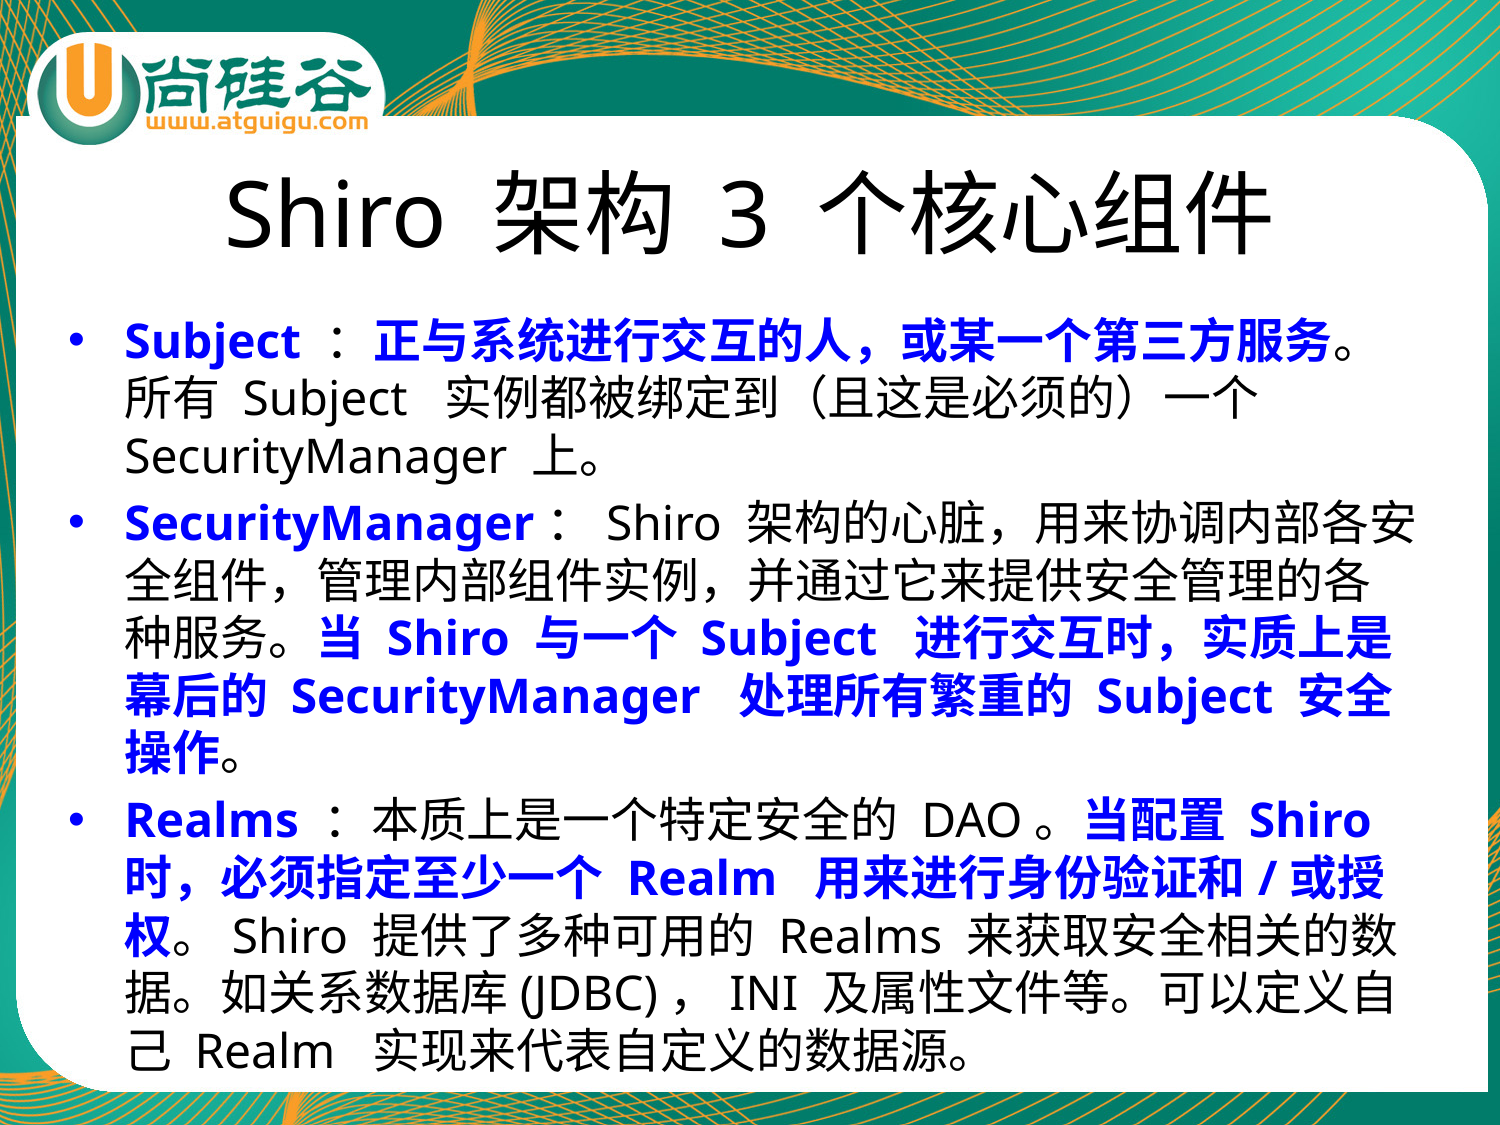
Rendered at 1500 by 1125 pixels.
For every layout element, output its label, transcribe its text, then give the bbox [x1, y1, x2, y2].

title Shiro 架构 3 个核心组件 [17, 116, 1483, 305]
picture [0, 0, 1500, 1125]
list Subject ：正与系统进行交互的人，或某一个第三方服务。所有 Subject 实例都被绑定到（且这是必须的）一个SecurityManager 上。 SecurityManager：Shiro 架构的心脏，用来协调内部各安全组件，管理内部组件实例，并通过它来提供安全管理的各种服务。当 Shiro 与一个 Subject 进行交互时，实质上是幕后的 SecurityManager 处理所有繁重的 Subject 安全操作。 Realms ：本质上是一个特定安全的 DAO。当配置 Shiro 时，必须指定至少一个 Realm 用来进行身份验证和/或授权。Shiro 提供了多种可用的 Realms 来获取安全相关的数据。如关系数据库(JDBC)，INI 及属性文件等。可以定义自己 Realm 实现来代表自定义的数据源。 [53, 302, 1436, 1114]
